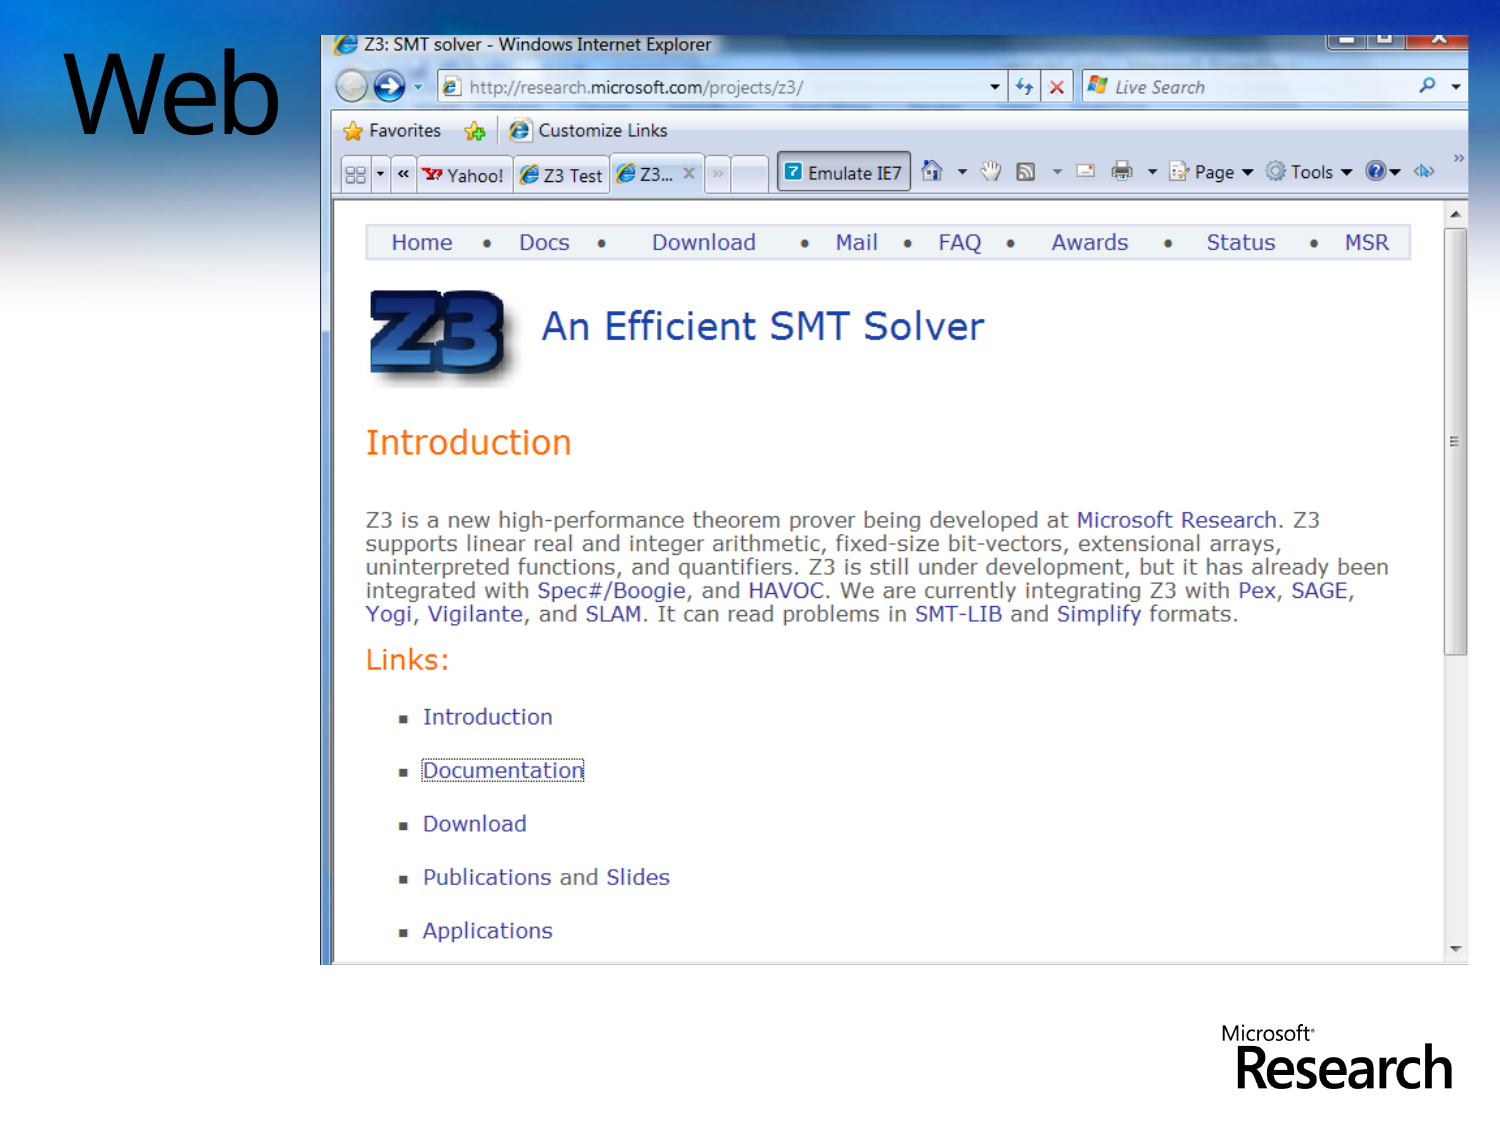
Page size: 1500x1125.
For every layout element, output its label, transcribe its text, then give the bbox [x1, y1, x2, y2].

picture [0, 0, 1500, 1125]
title Web [62, 37, 317, 162]
